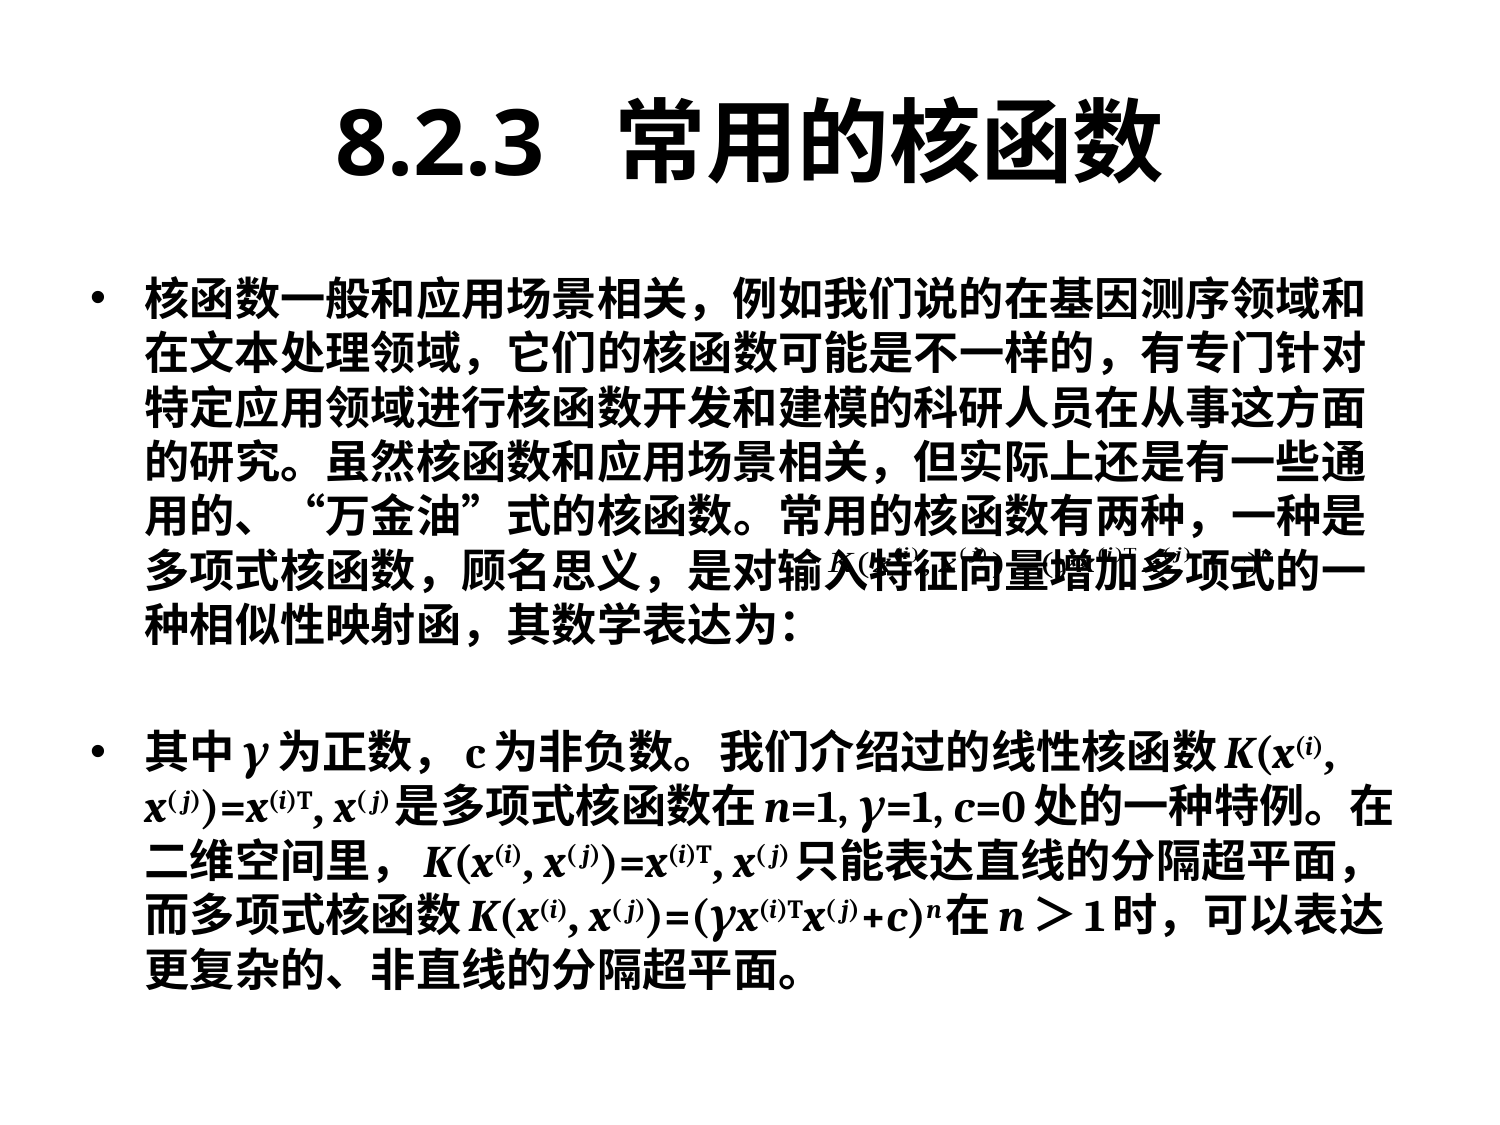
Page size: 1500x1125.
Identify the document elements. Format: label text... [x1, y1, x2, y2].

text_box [820, 538, 1278, 587]
title 8.2.3 常用的核函数 [75, 45, 1425, 233]
list 核函数一般和应用场景相关，例如我们说的在基因测序领域和在文本处理领域，它们的核函数可能是不一样的，有专门针对特定应用领域进行核函数开发和建模的科研人员在从事这方面的研究。虽然核函数和应用场景相关，但实际上还是有一些通用的、“万金油”式的核函数。常用的核函数有两种，一种是多项式核函数，顾名思义，是对输入特征向量增加多项式的一种相似性映射函，其数学表达为： 其中γ为正数，c为非负数。我们介绍过的线性核函数K(x(i), x( j))=x(i)T, x( j)是多项式核函数在n=1, γ=1, c=0处的一种特例。在二维空间里，K(x(i), x( j))=x(i)T, x( j)只能表达直线的分隔超平面，而多项式核函数K(x(i), x( j))=(γx(i)Tx( j)+c)n在n＞1时，可以表达更复杂的、非直线的分隔超平面。 [75, 262, 1425, 1005]
